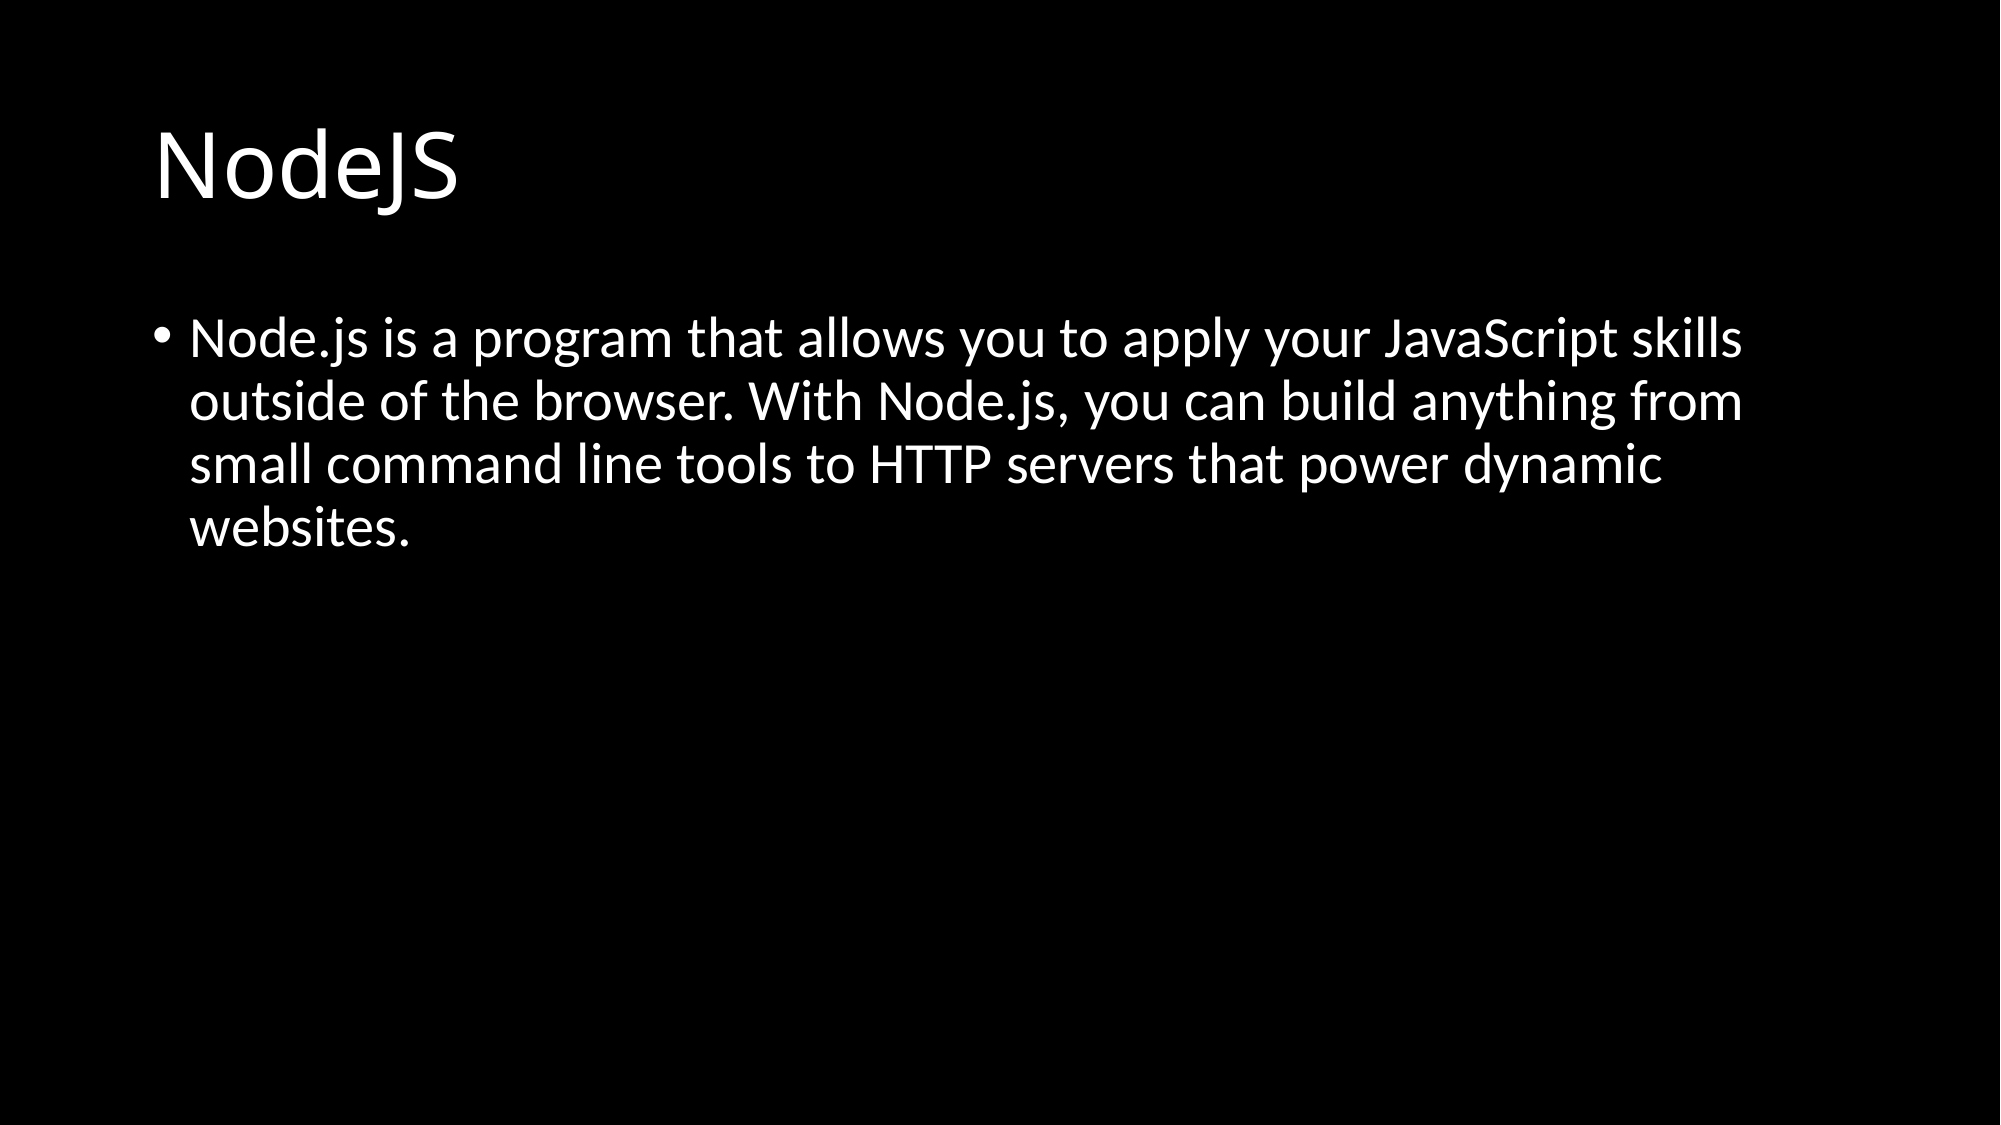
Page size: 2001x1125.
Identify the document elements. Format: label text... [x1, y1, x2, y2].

title NodeJS [137, 59, 1863, 278]
list Node.js is a program that allows you to apply your JavaScript skills outside of the browser. With Node.js, you can build anything from small command line tools to HTTP servers that power dynamic websites. [137, 299, 1863, 1014]
